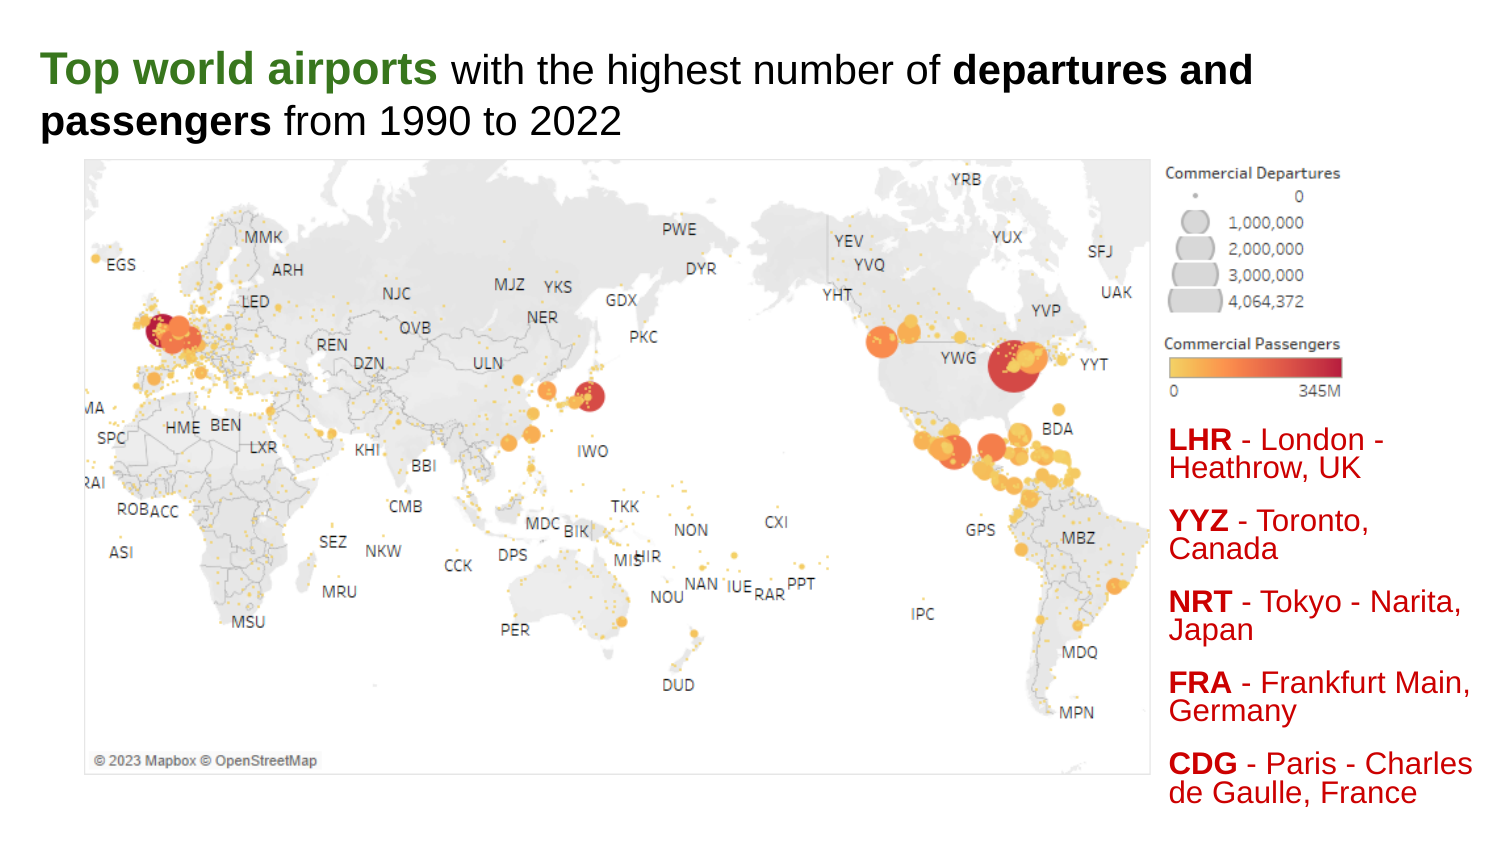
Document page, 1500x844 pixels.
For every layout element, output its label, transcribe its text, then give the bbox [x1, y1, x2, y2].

picture [84, 158, 1348, 776]
text_box Top world airports with the highest number of departures and passengers from 1990 to 2022 [24, 23, 1490, 159]
text_box LHR - London - Heathrow, UK YYZ - Toronto, Canada NRT - Tokyo - Narita, Japan FRA - Frankfurt Main, Germany CDG - Paris - Charles de Gaulle, France [1153, 413, 1500, 824]
